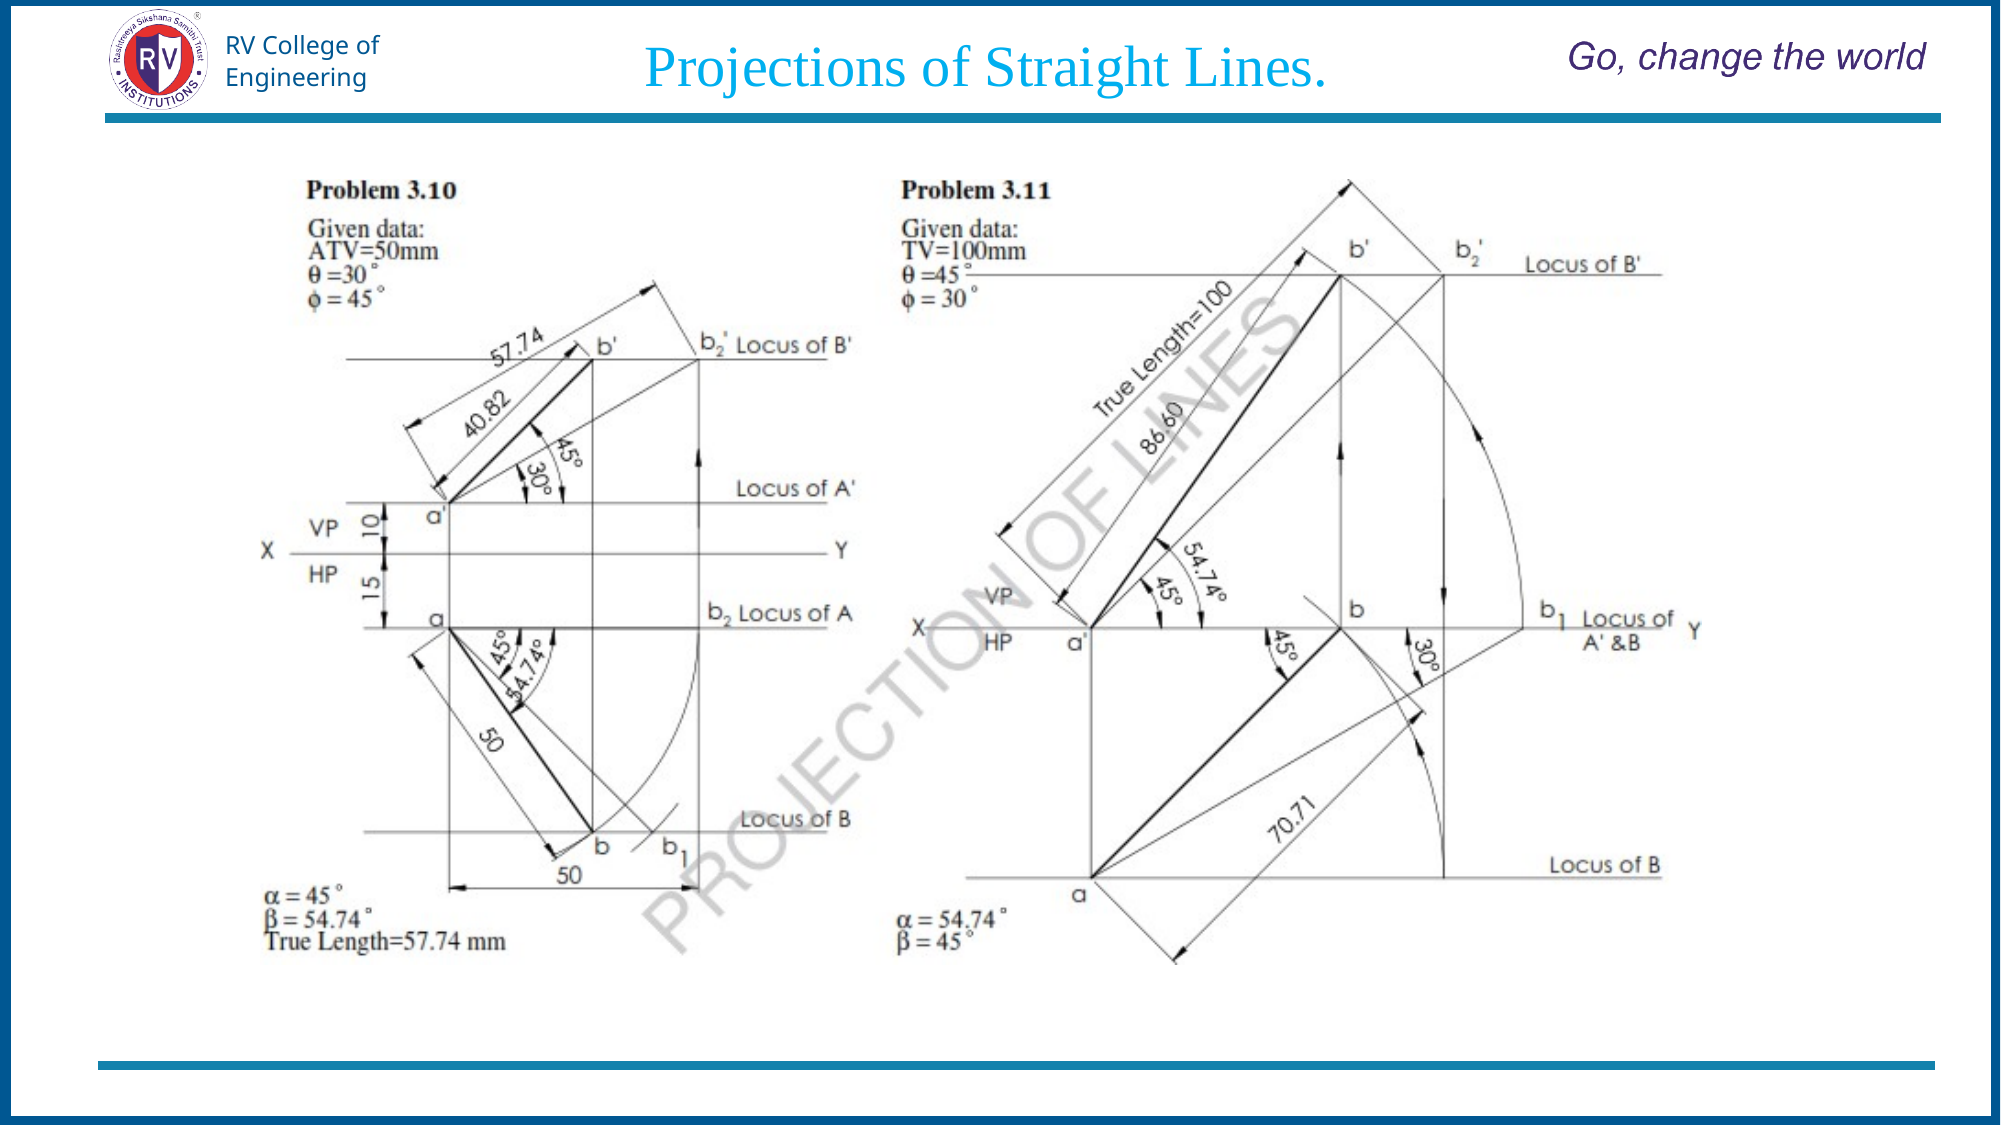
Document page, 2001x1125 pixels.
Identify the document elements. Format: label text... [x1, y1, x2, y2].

text_box RV College of Engineering [222, 24, 383, 92]
text_box Projections of Straight Lines. [642, 25, 1330, 98]
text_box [97, 179, 1936, 1071]
picture [109, 9, 208, 110]
picture [1569, 41, 1927, 77]
